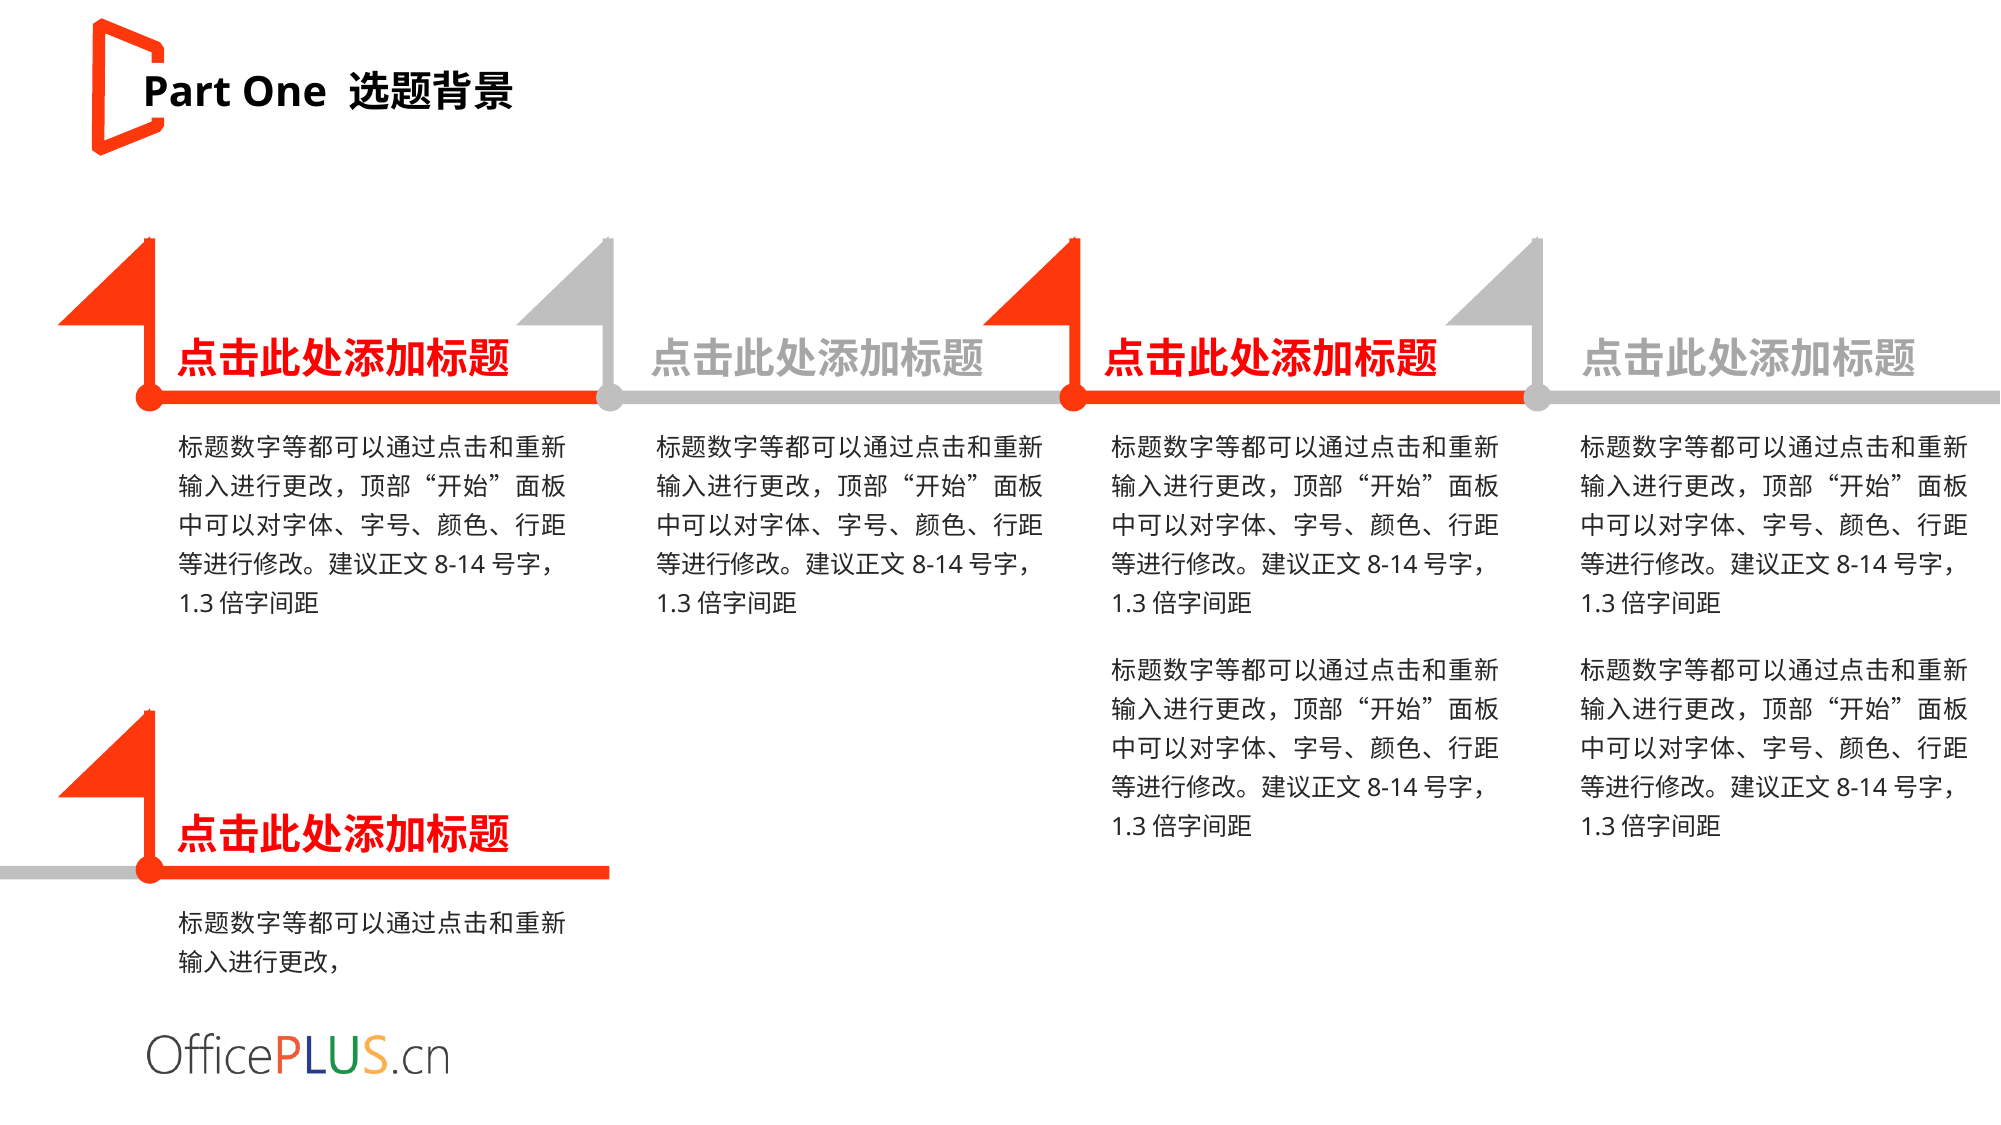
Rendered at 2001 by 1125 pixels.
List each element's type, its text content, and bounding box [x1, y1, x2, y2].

list Part One 选题背景 [128, 62, 608, 118]
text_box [57, 236, 515, 628]
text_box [515, 236, 1074, 628]
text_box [1059, 238, 1445, 851]
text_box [1445, 236, 2000, 851]
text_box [57, 708, 610, 985]
text_box [0, 865, 57, 880]
picture [147, 1033, 448, 1074]
